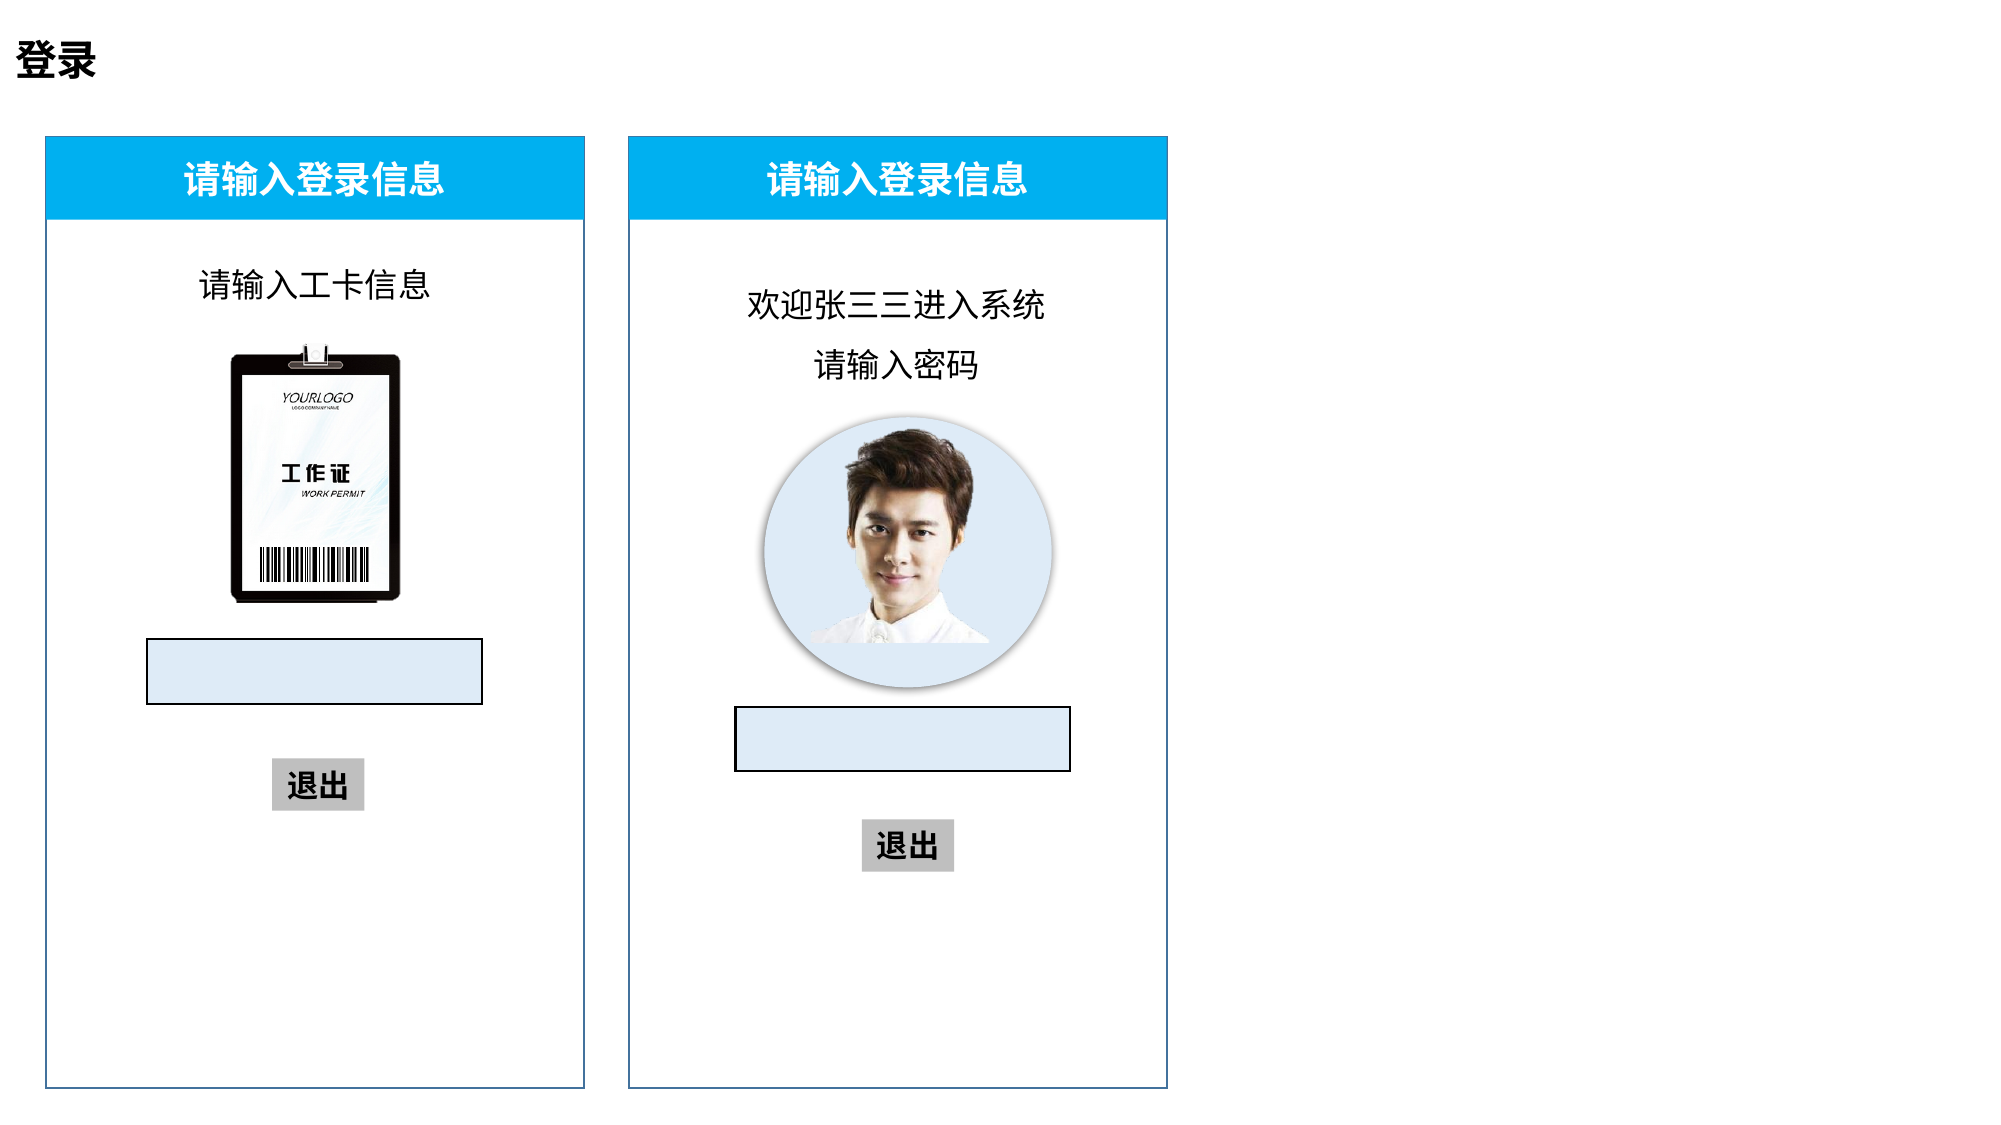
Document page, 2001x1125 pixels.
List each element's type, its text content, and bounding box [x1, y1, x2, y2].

title 登录 [0, 33, 1725, 91]
text_box 请输入登录信息 [45, 136, 585, 221]
text_box [146, 638, 483, 705]
text_box [764, 471, 793, 634]
picture [226, 338, 404, 603]
text_box 退出 [861, 819, 955, 872]
text_box [734, 706, 1071, 772]
text_box 退出 [272, 758, 365, 811]
text_box 请输入工卡信息 [46, 257, 584, 312]
picture [793, 417, 1013, 643]
text_box [628, 221, 1168, 1089]
text_box 请输入登录信息 [628, 136, 1168, 221]
text_box [45, 221, 585, 1089]
text_box [801, 460, 1052, 688]
text_box 欢迎张三三进入系统 请输入密码 [628, 257, 1165, 432]
